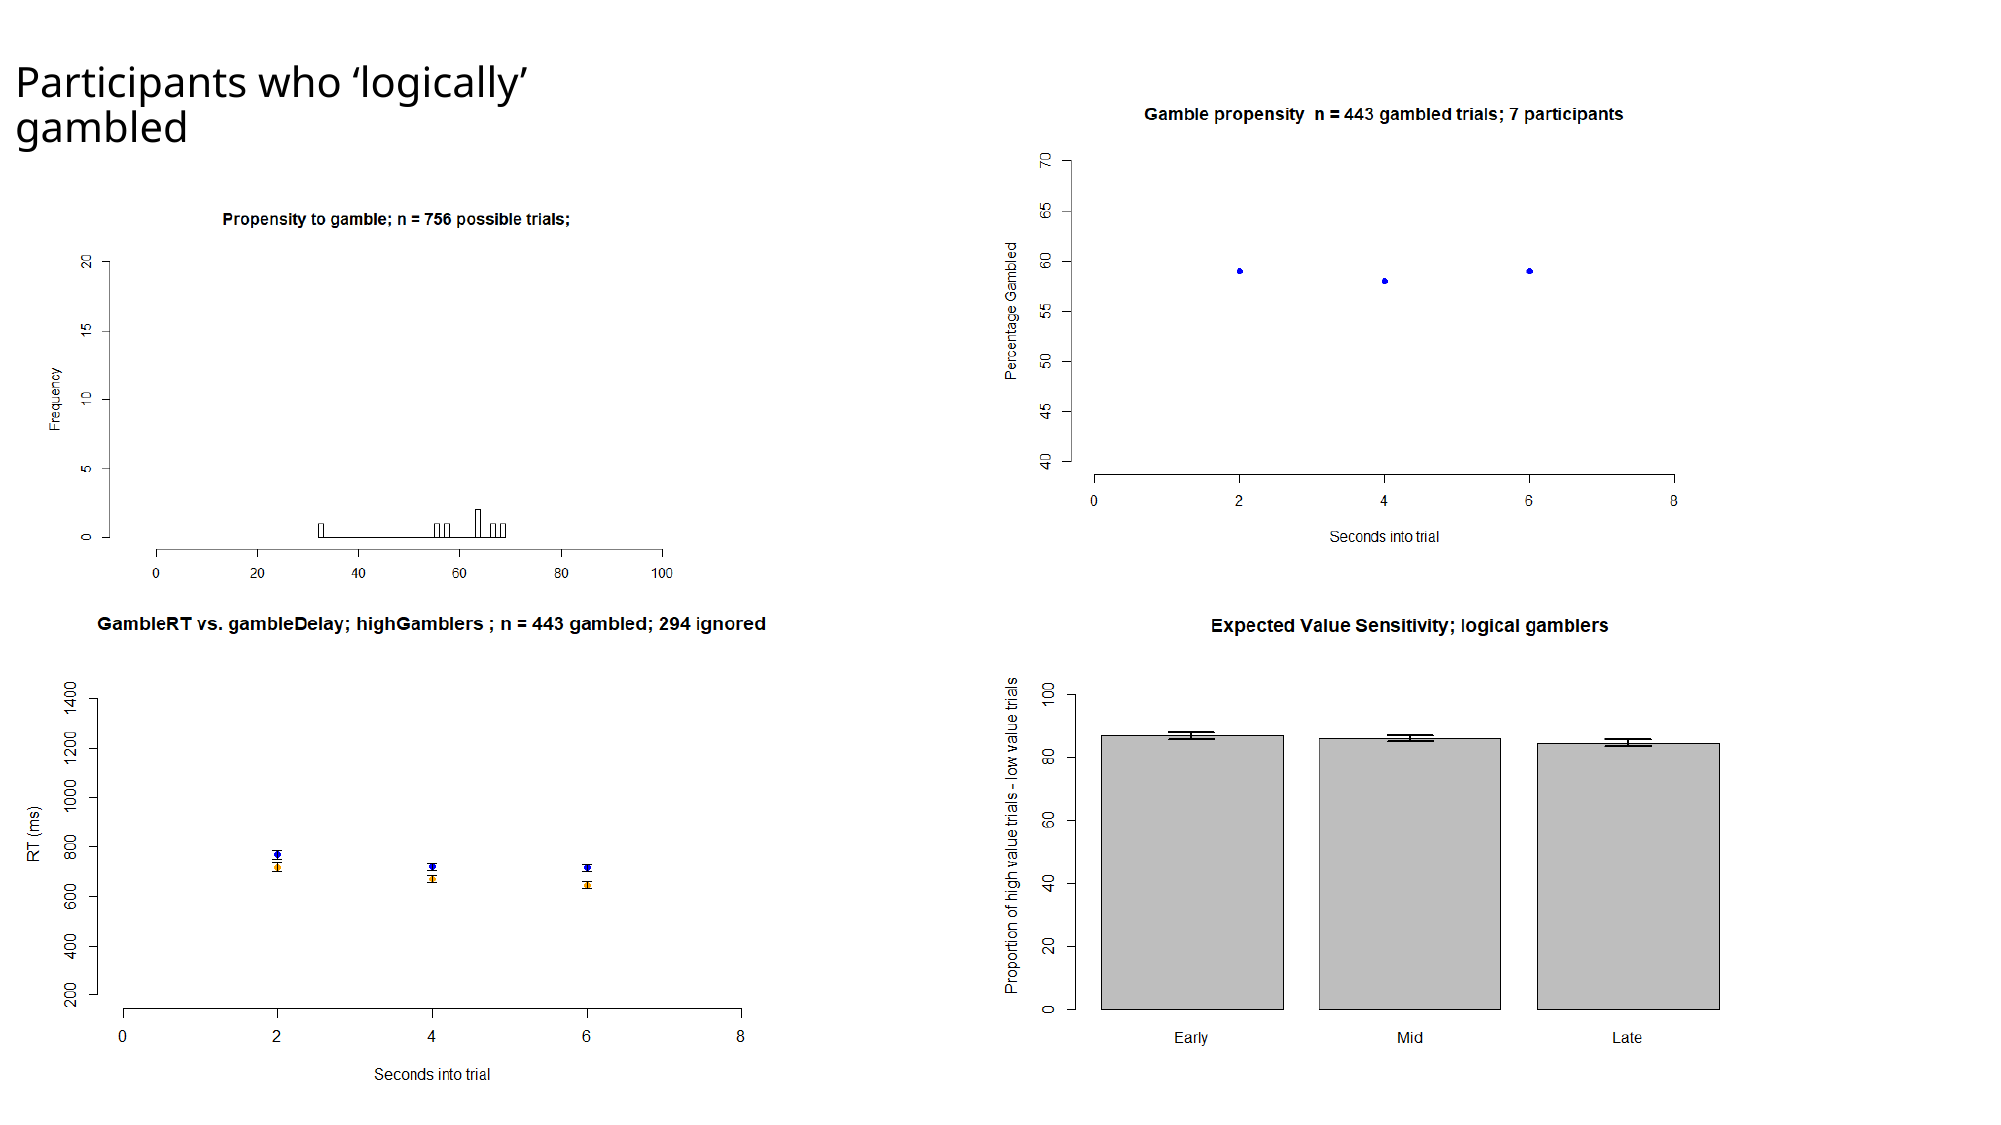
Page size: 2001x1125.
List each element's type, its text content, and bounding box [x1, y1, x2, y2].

picture [21, 185, 805, 1103]
picture [999, 77, 1734, 563]
title Participants who ‘logically’ gambled [0, 0, 698, 214]
picture [999, 586, 1783, 1104]
